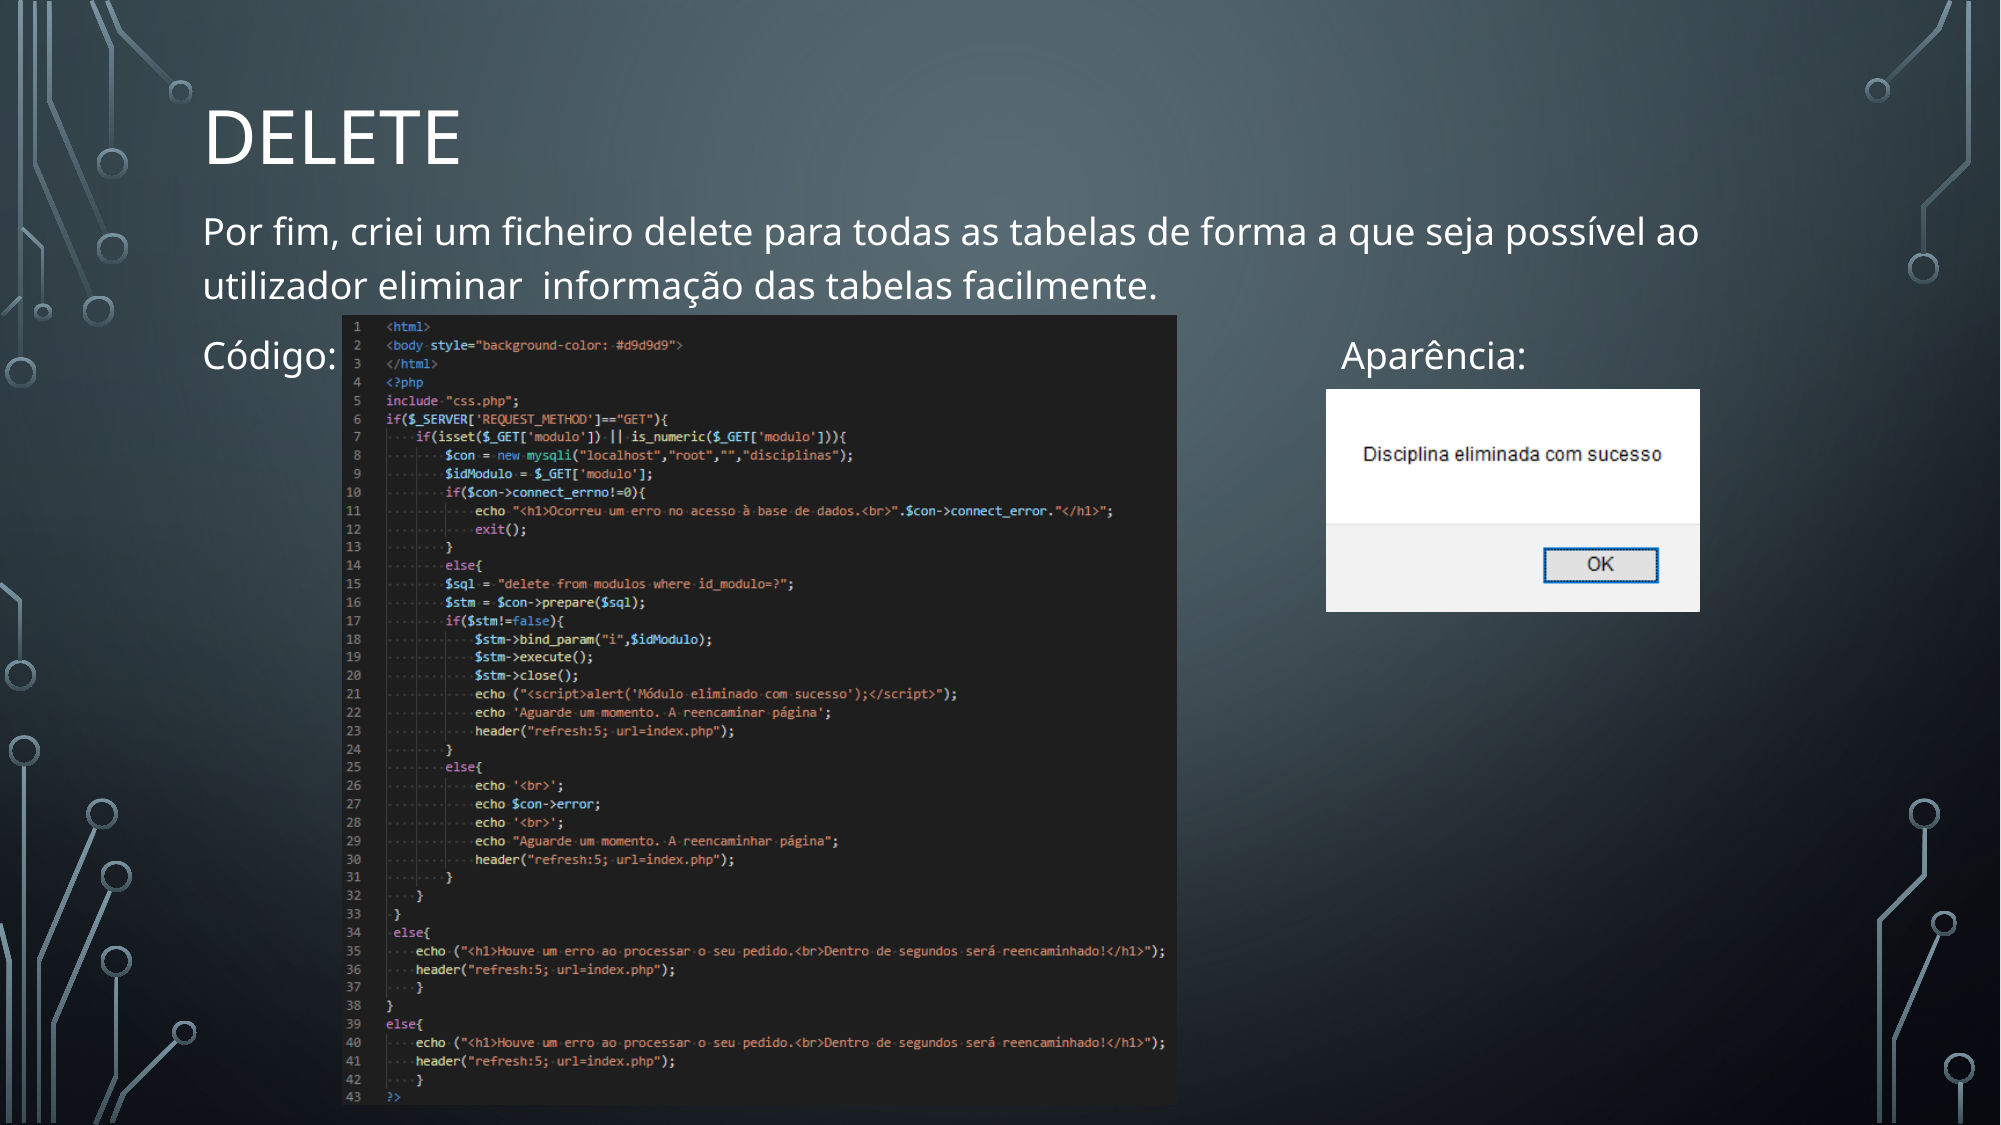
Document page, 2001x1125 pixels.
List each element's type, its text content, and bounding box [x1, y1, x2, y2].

text_box Código: [187, 315, 342, 428]
title Delete [187, 18, 1813, 191]
text_box Aparência: [1326, 315, 1562, 389]
list Por fim, criei um ficheiro delete para todas as tabelas de forma a que seja possível ao utilizador eliminar informação das tabelas facilmente. [187, 191, 1813, 773]
picture [1325, 389, 1700, 613]
picture [342, 315, 1177, 1105]
